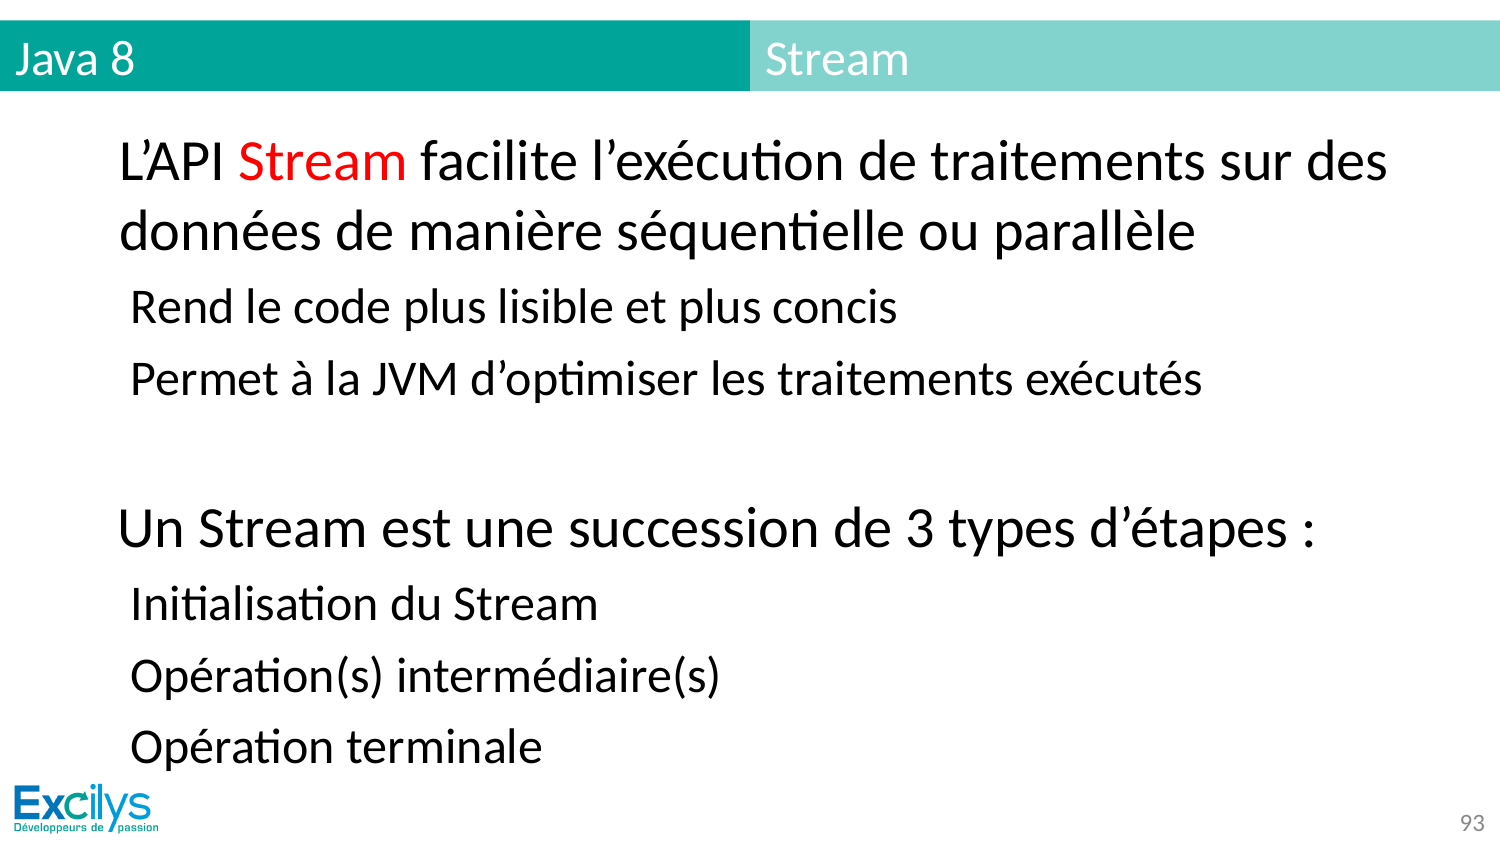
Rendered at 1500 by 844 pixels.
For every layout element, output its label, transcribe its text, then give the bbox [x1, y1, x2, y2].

list L’API Stream facilite l’exécution de traitements sur des données de manière séquentielle ou parallèle Rend le code plus lisible et plus concis Permet à la JVM d’optimiser les traitements exécutés Un Stream est une succession de 3 types d’étapes : Initialisation du Stream Opération(s) intermédiaire(s) Opération terminale [29, 114, 1471, 800]
picture [11, 764, 160, 844]
title Java 8 [0, 20, 750, 92]
list Stream [750, 20, 1500, 92]
slide_number ‹#› [1319, 798, 1500, 844]
picture [112, 800, 120, 810]
